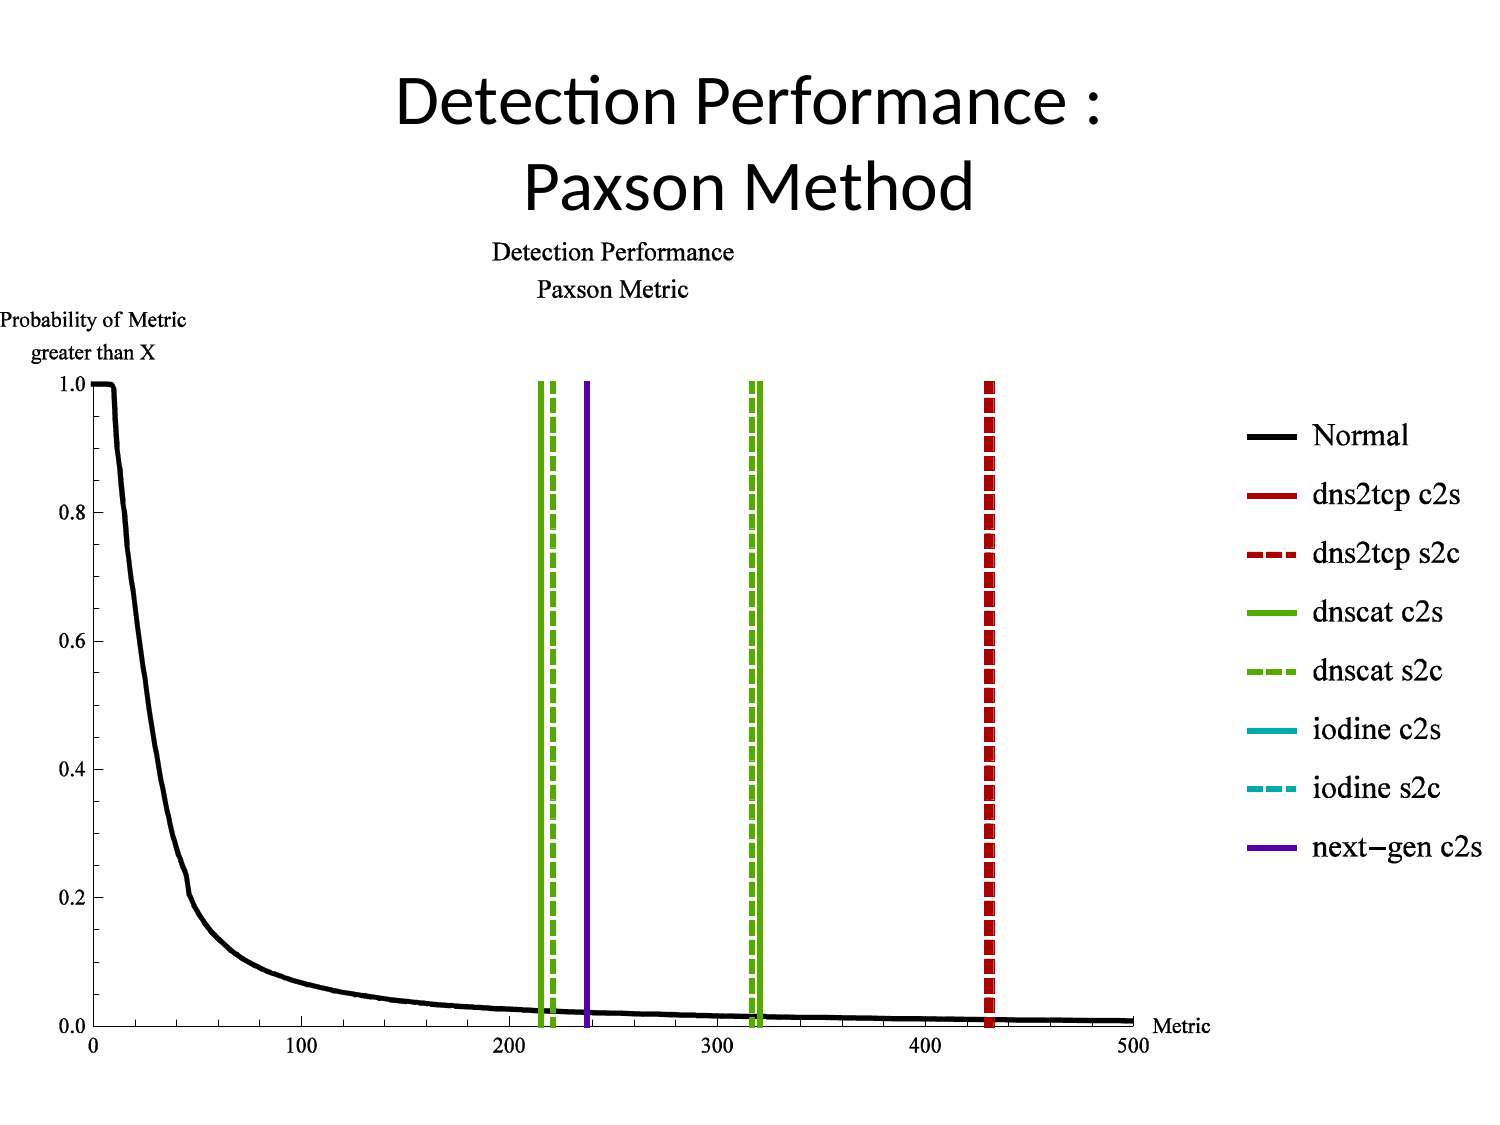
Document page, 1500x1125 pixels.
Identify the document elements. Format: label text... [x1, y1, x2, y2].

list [0, 231, 1500, 1062]
title Detection Performance : Paxson Method [75, 45, 1425, 230]
